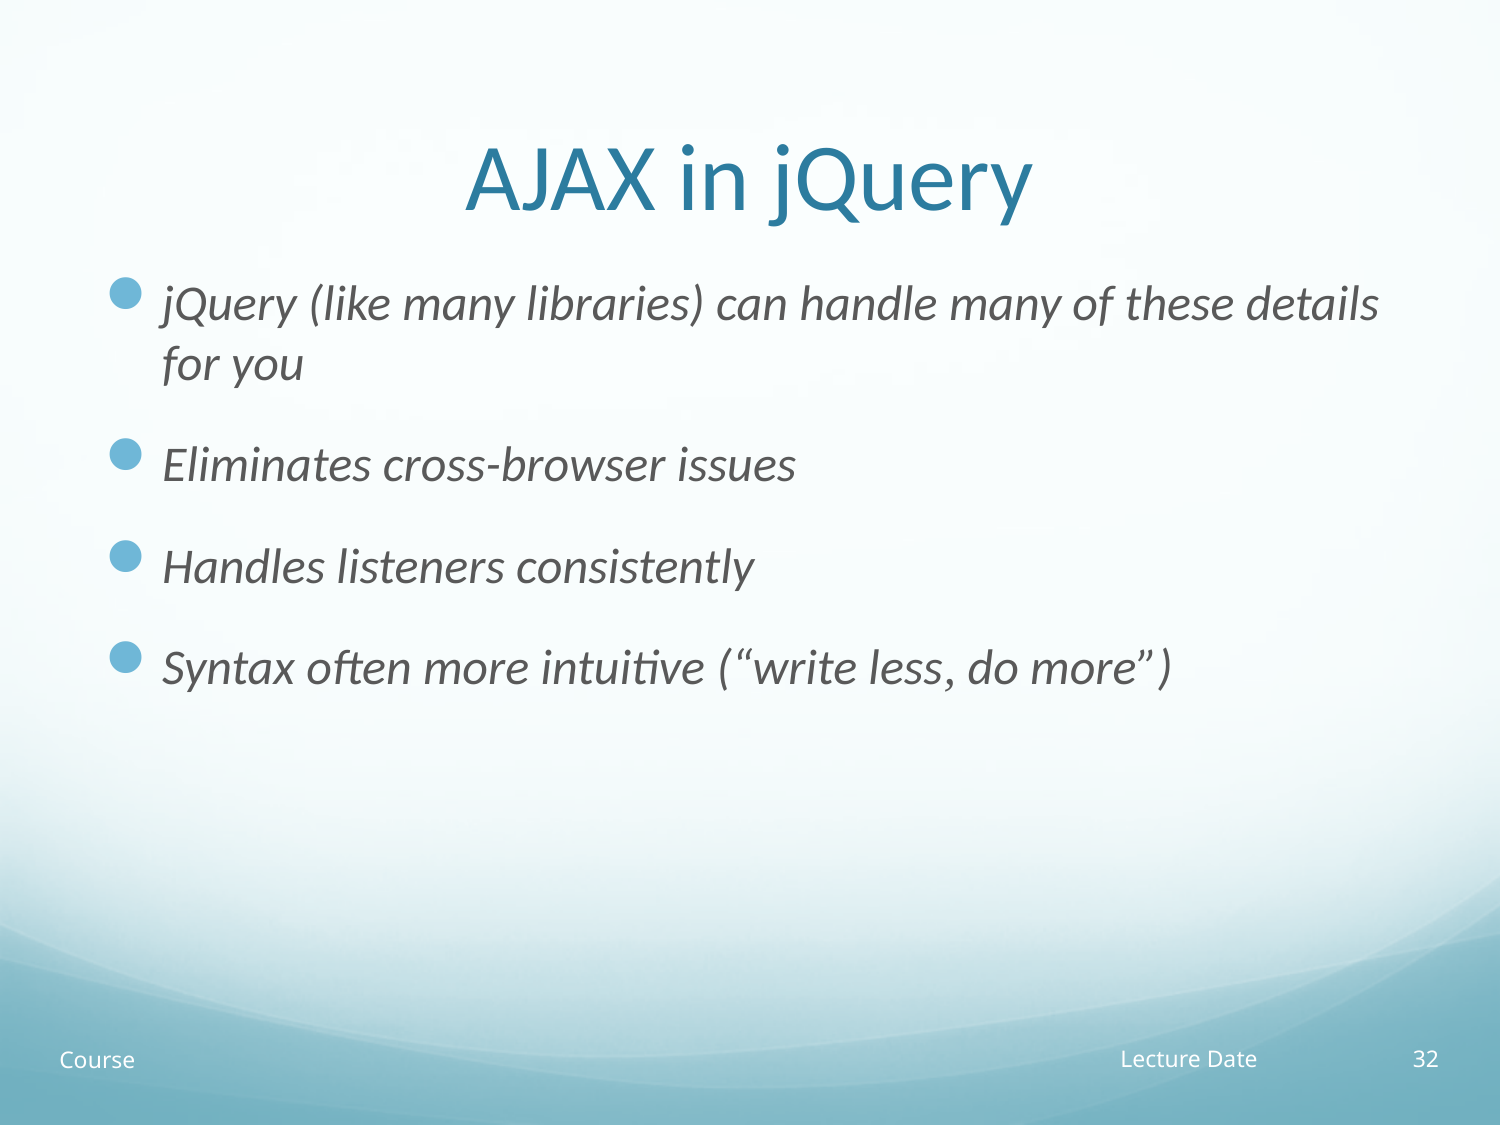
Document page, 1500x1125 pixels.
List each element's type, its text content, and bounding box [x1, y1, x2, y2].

list jQuery (like many libraries) can handle many of these details for you Eliminates cross-browser issues Handles listeners consistently Syntax often more intuitive (“write less, do more”) [89, 262, 1410, 976]
title AJAX in jQuery [89, 17, 1410, 238]
